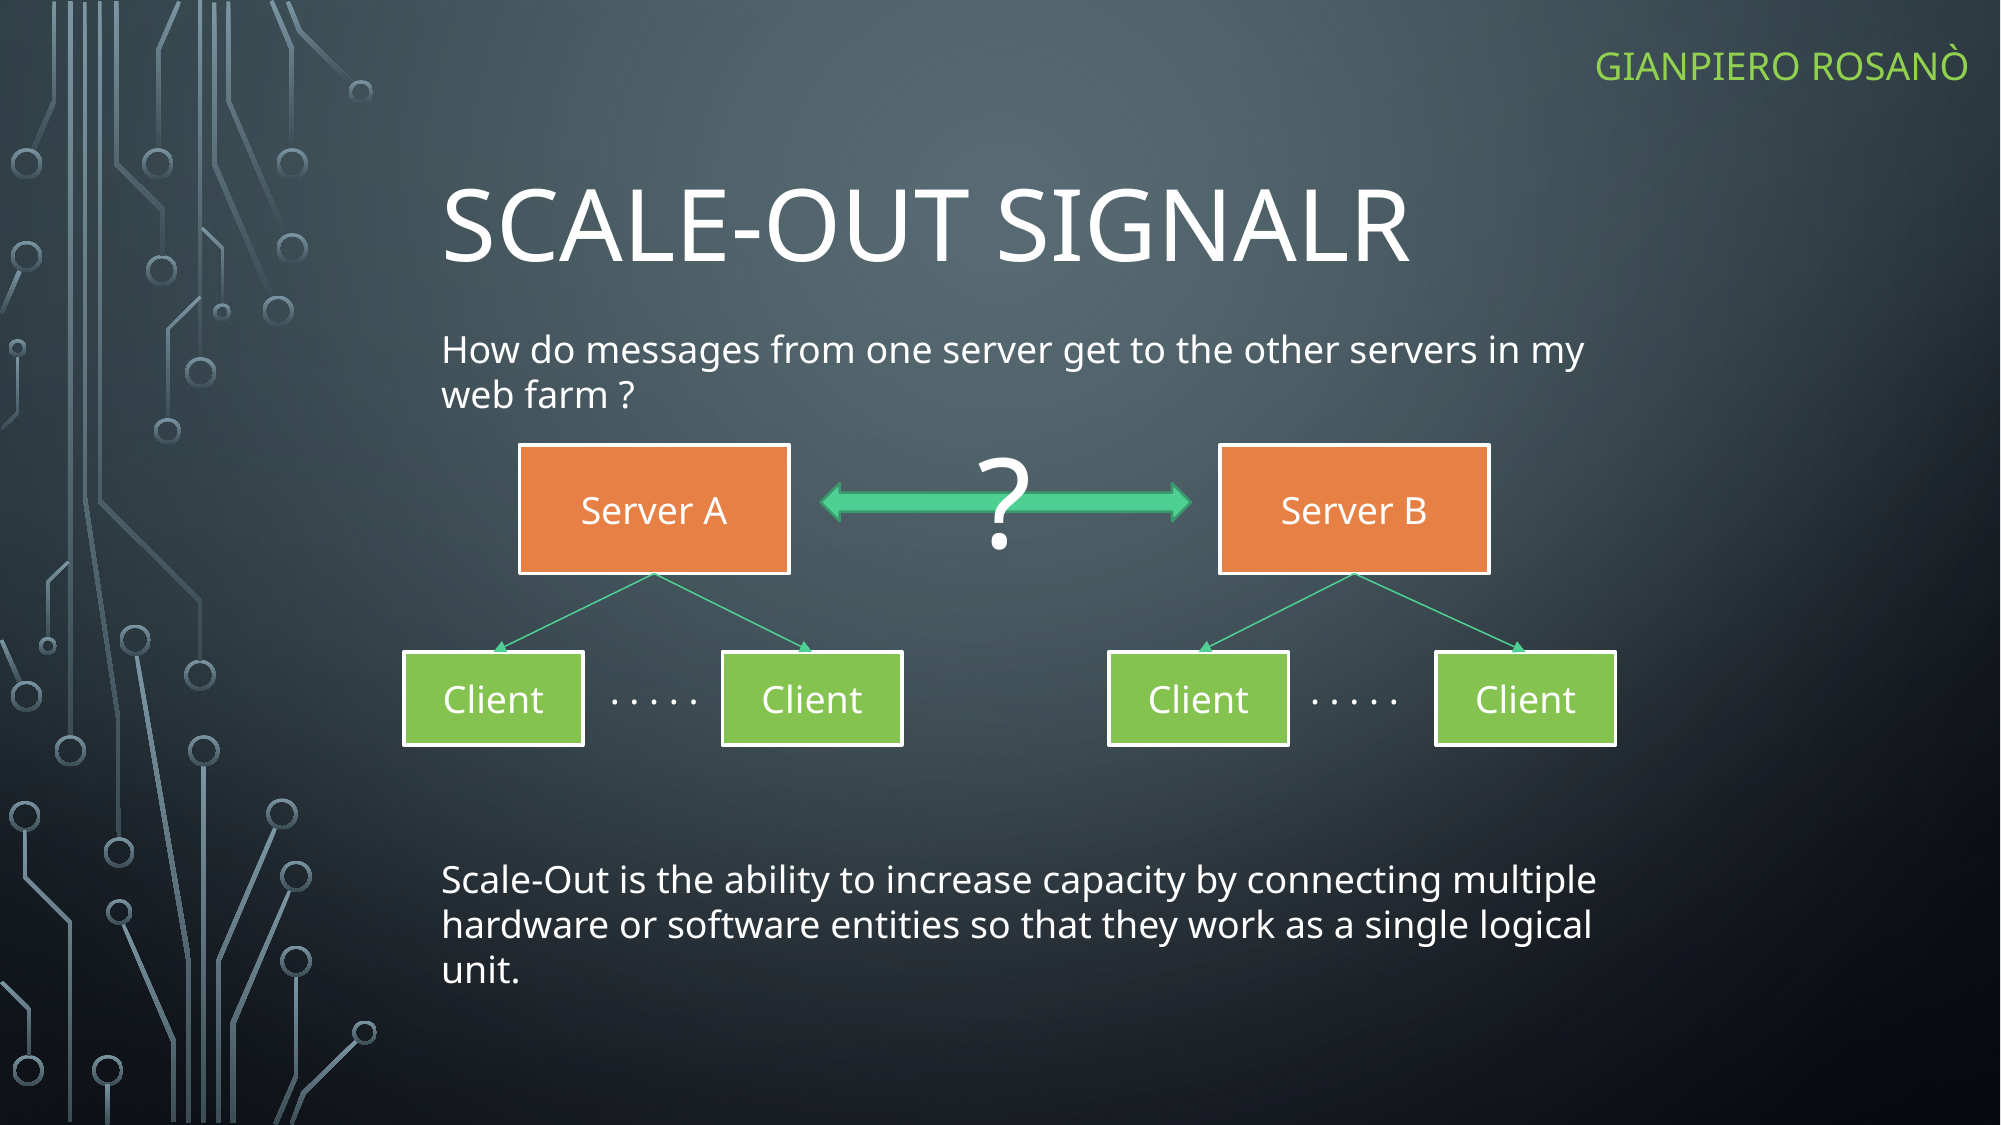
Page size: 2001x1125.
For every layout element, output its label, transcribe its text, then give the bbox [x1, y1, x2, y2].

text_box Client [1434, 650, 1617, 747]
text_box [819, 481, 962, 523]
text_box Server A [518, 443, 791, 573]
text_box Gianpiero Rosanò [1579, 25, 1986, 111]
title Scale-Out Signalr [426, 141, 1554, 291]
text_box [493, 573, 653, 653]
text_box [653, 573, 813, 653]
text_box . . . . . [1295, 659, 1414, 720]
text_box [1198, 573, 1354, 653]
text_box Client [402, 650, 585, 747]
text_box ? [962, 415, 1047, 581]
text_box [1047, 481, 1192, 523]
text_box Client [1107, 650, 1290, 747]
text_box Server B [1218, 443, 1491, 573]
text_box How do messages from one server get to the other servers in my web farm ? [426, 318, 1657, 424]
text_box . . . . . [594, 659, 714, 720]
text_box Client [721, 650, 904, 747]
text_box Scale-Out is the ability to increase capacity by connecting multiple hardware or software entities so that they work as a single logical unit. [426, 848, 1657, 999]
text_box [1354, 573, 1526, 653]
